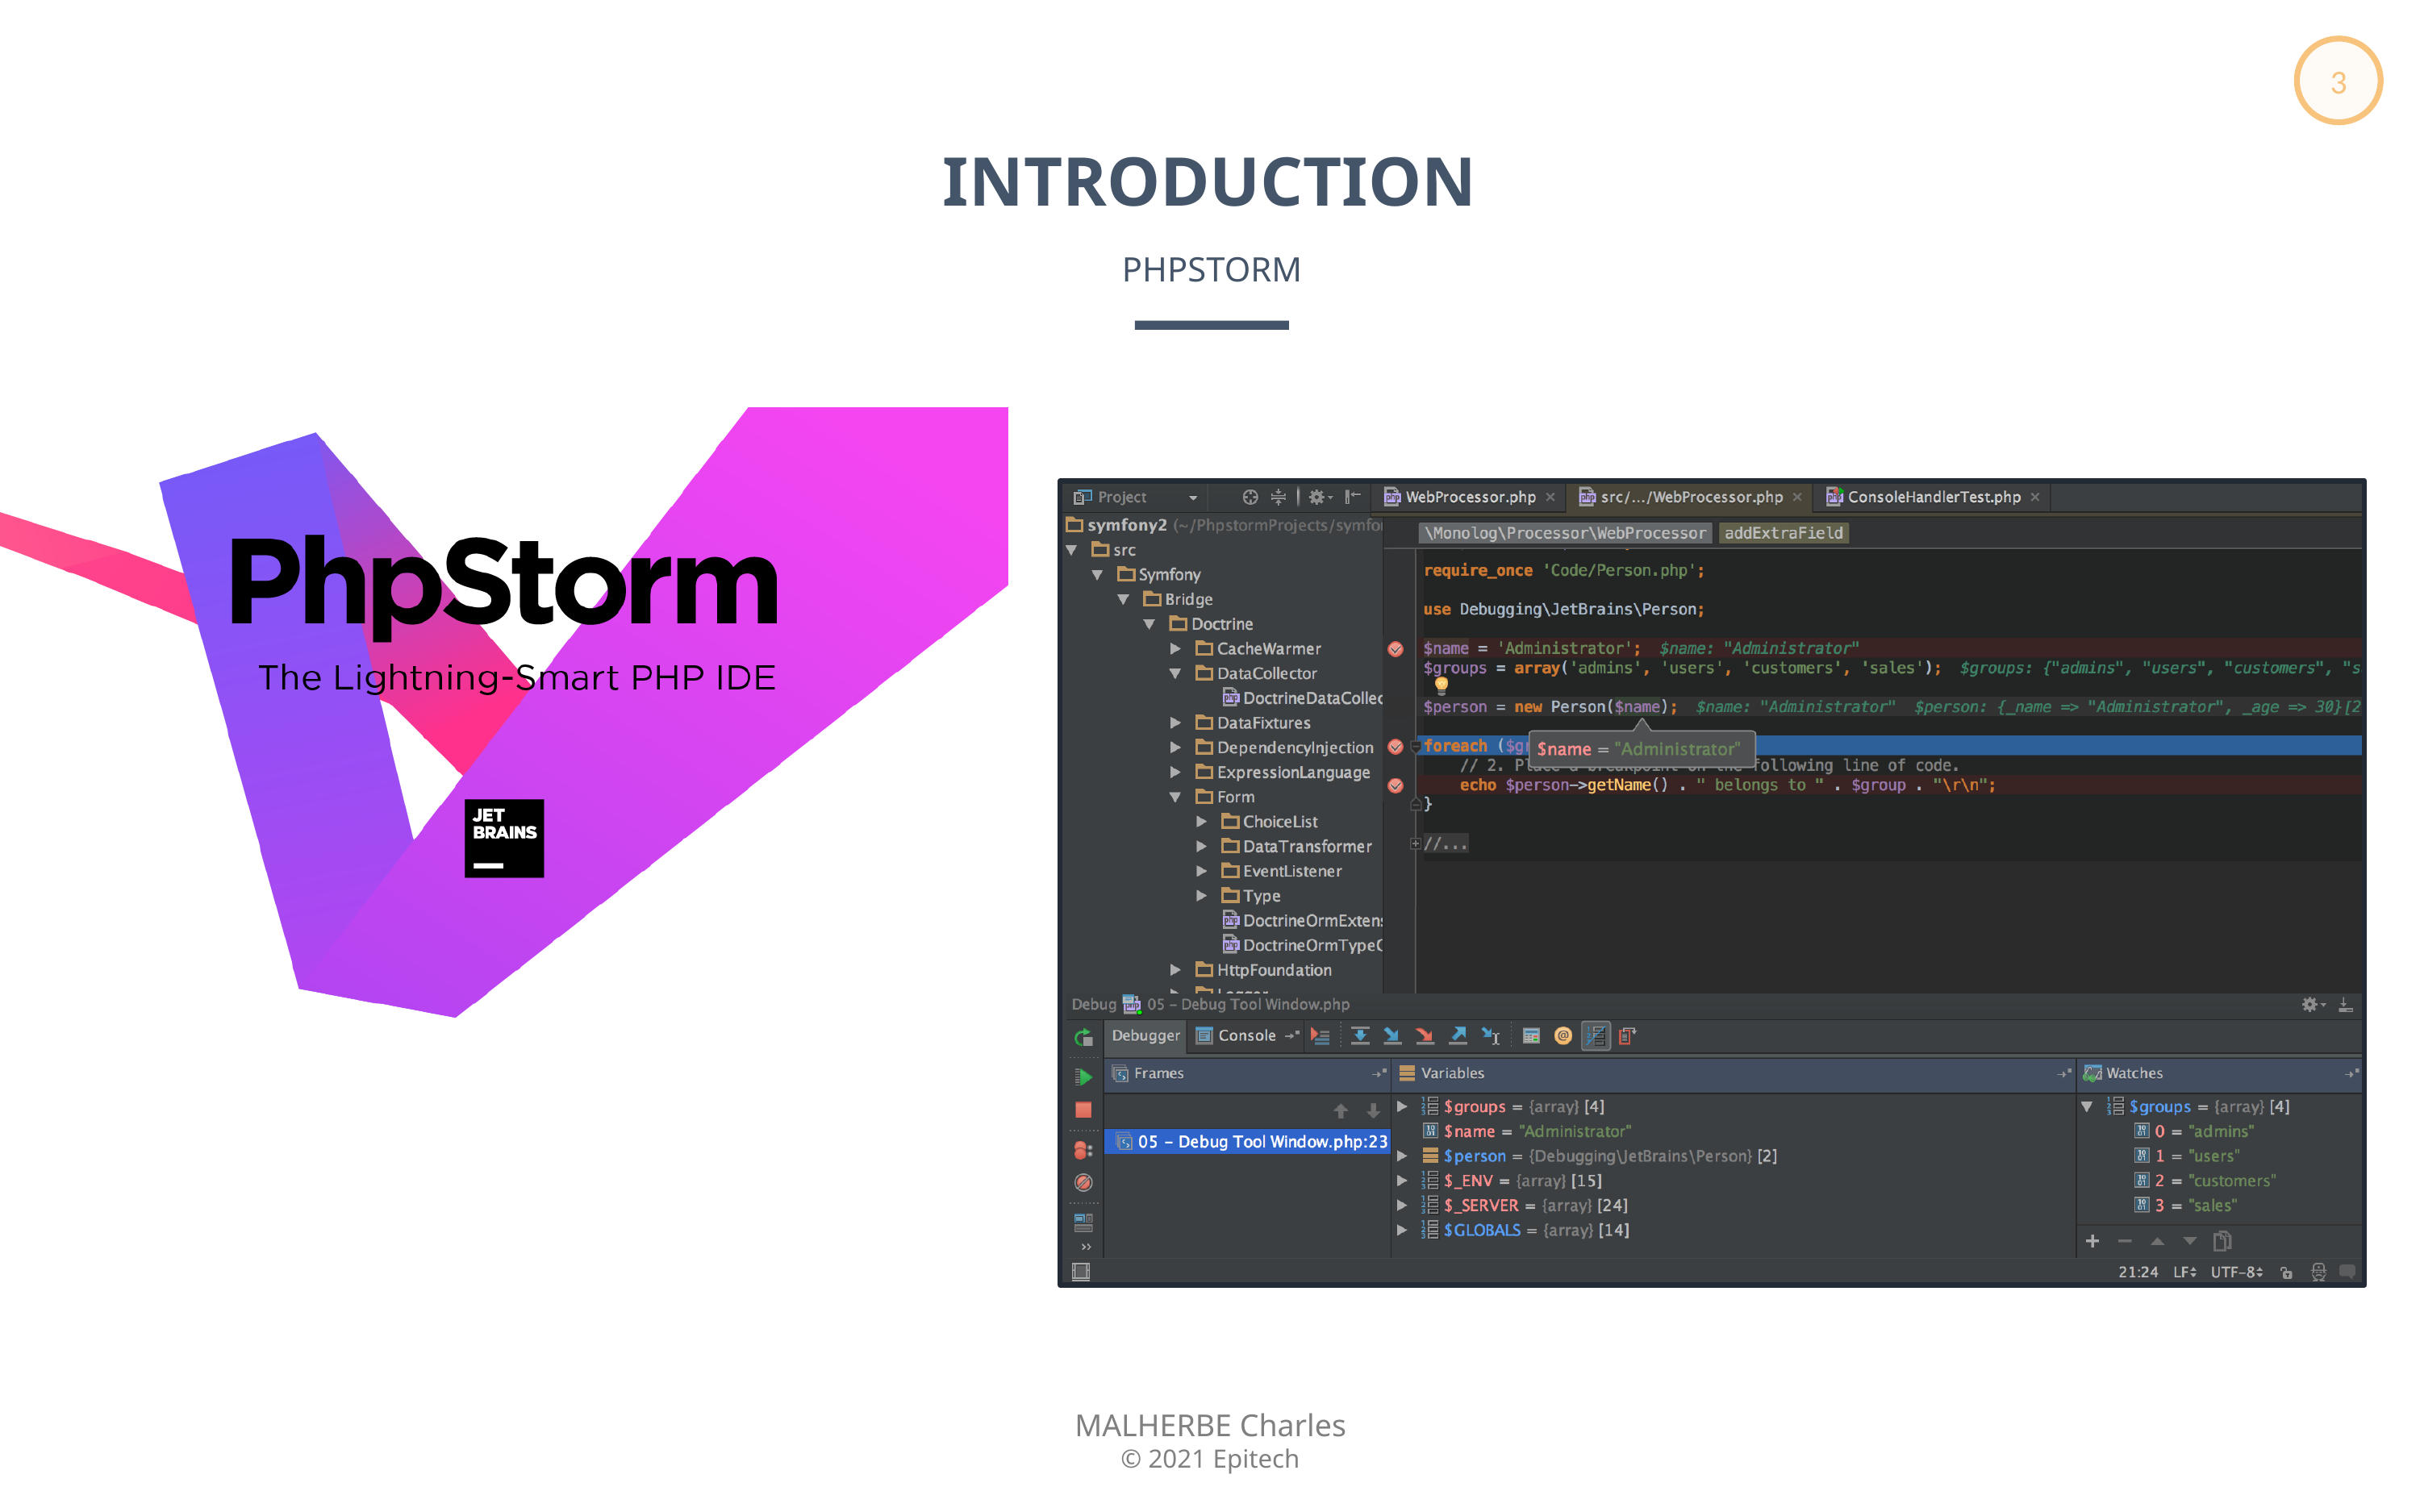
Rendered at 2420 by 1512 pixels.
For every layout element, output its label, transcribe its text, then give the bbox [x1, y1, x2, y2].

text_box [1134, 320, 1290, 330]
picture [0, 407, 1008, 1037]
picture [1062, 483, 2363, 1283]
text_box PHPSTORM [1100, 229, 1324, 300]
text_box INTRODUCTION [933, 134, 1487, 224]
